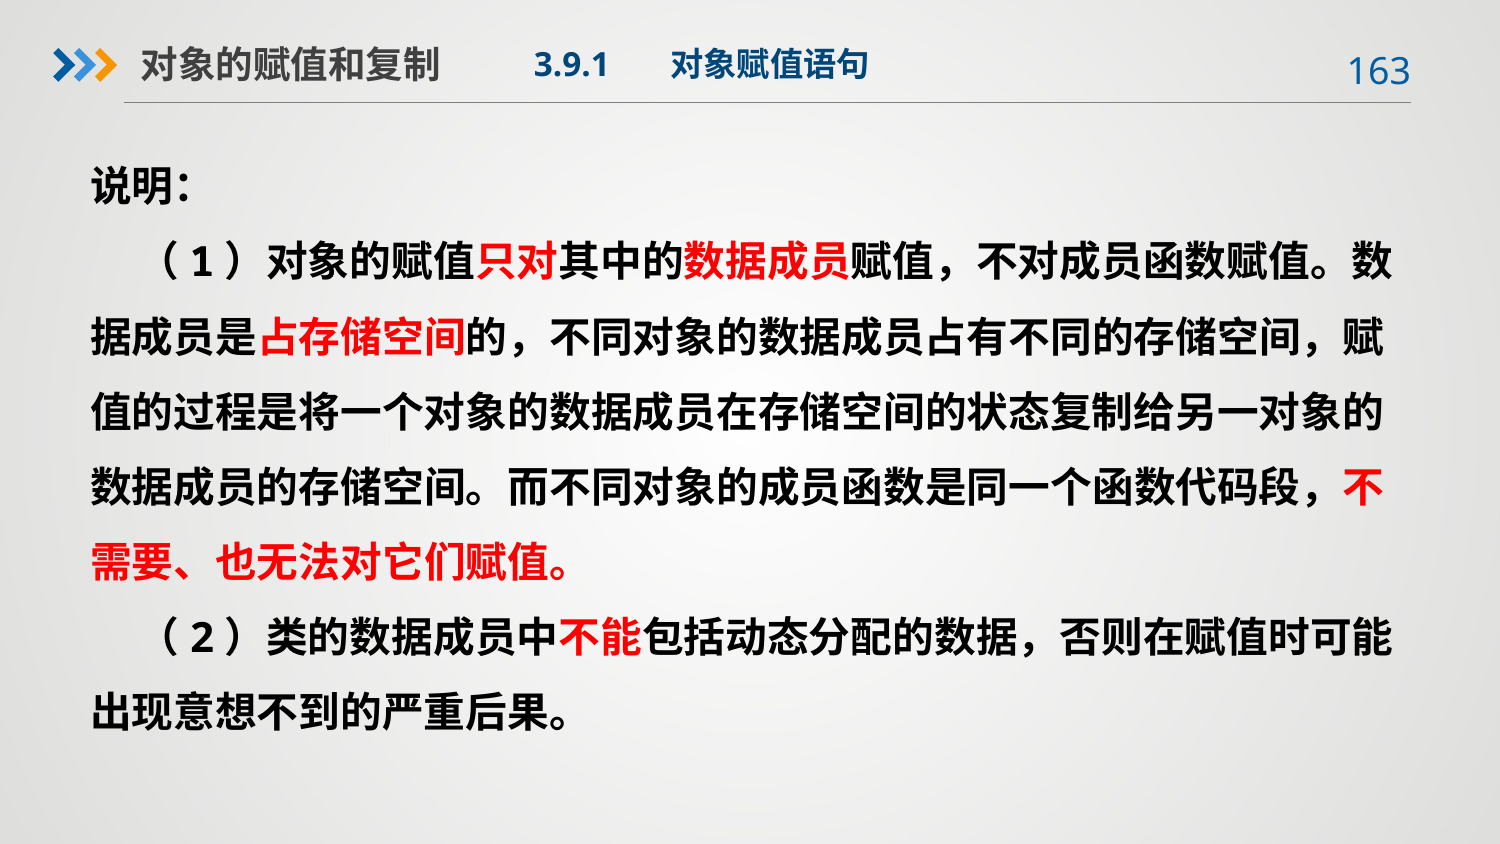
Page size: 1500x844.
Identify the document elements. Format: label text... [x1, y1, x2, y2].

text_box 3.9.1 对象赋值语句 [519, 36, 1249, 91]
list 说明： （1）对象的赋值只对其中的数据成员赋值，不对成员函数赋值。数据成员是占存储空间的，不同对象的数据成员占有不同的存储空间，赋值的过程是将一个对象的数据成员在存储空间的状态复制给另一对象的数据成员的存储空间。而不同对象的成员函数是同一个函数代码段，不需要、也无法对它们赋值。 （2）类的数据成员中不能包括动态分配的数据，否则在赋值时可能出现意想不到的严重后果。 [75, 127, 1425, 844]
picture [0, 0, 1500, 844]
text_box 对象的赋值和复制 [140, 32, 491, 95]
